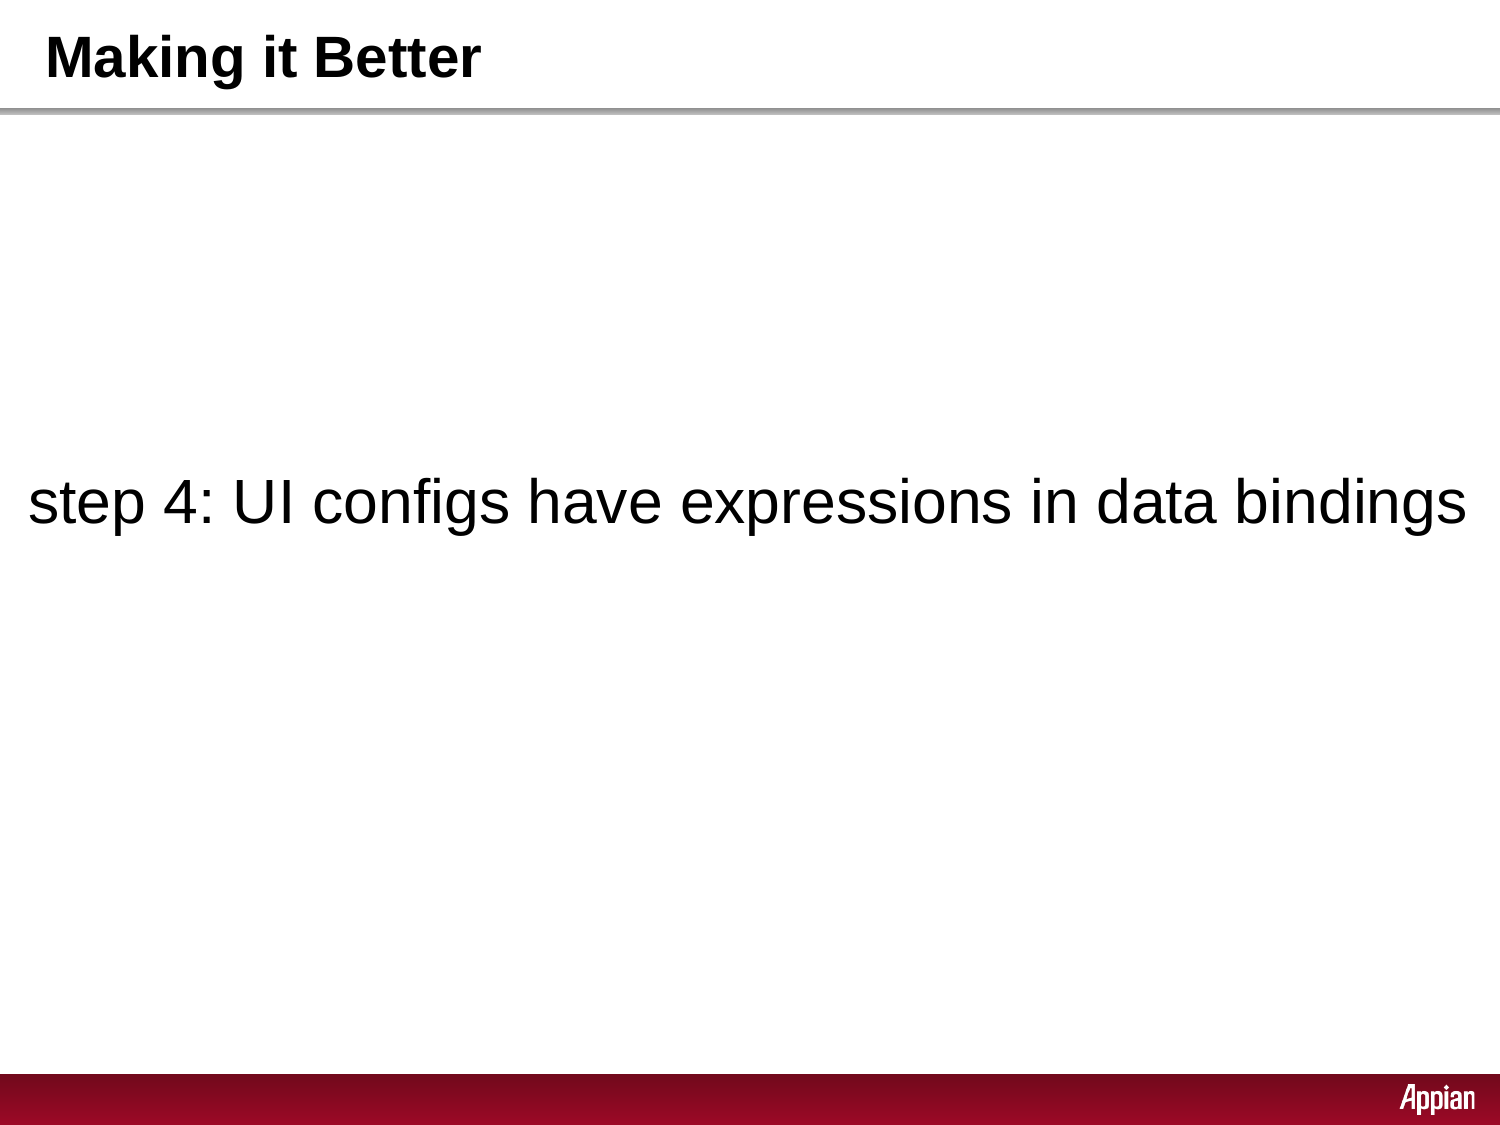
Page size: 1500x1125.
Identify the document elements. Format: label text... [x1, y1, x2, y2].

title Making it Better [30, 0, 1460, 156]
list step 4: UI configs have expressions in data bindings [0, 453, 1499, 1107]
picture [1399, 1107, 1475, 1115]
